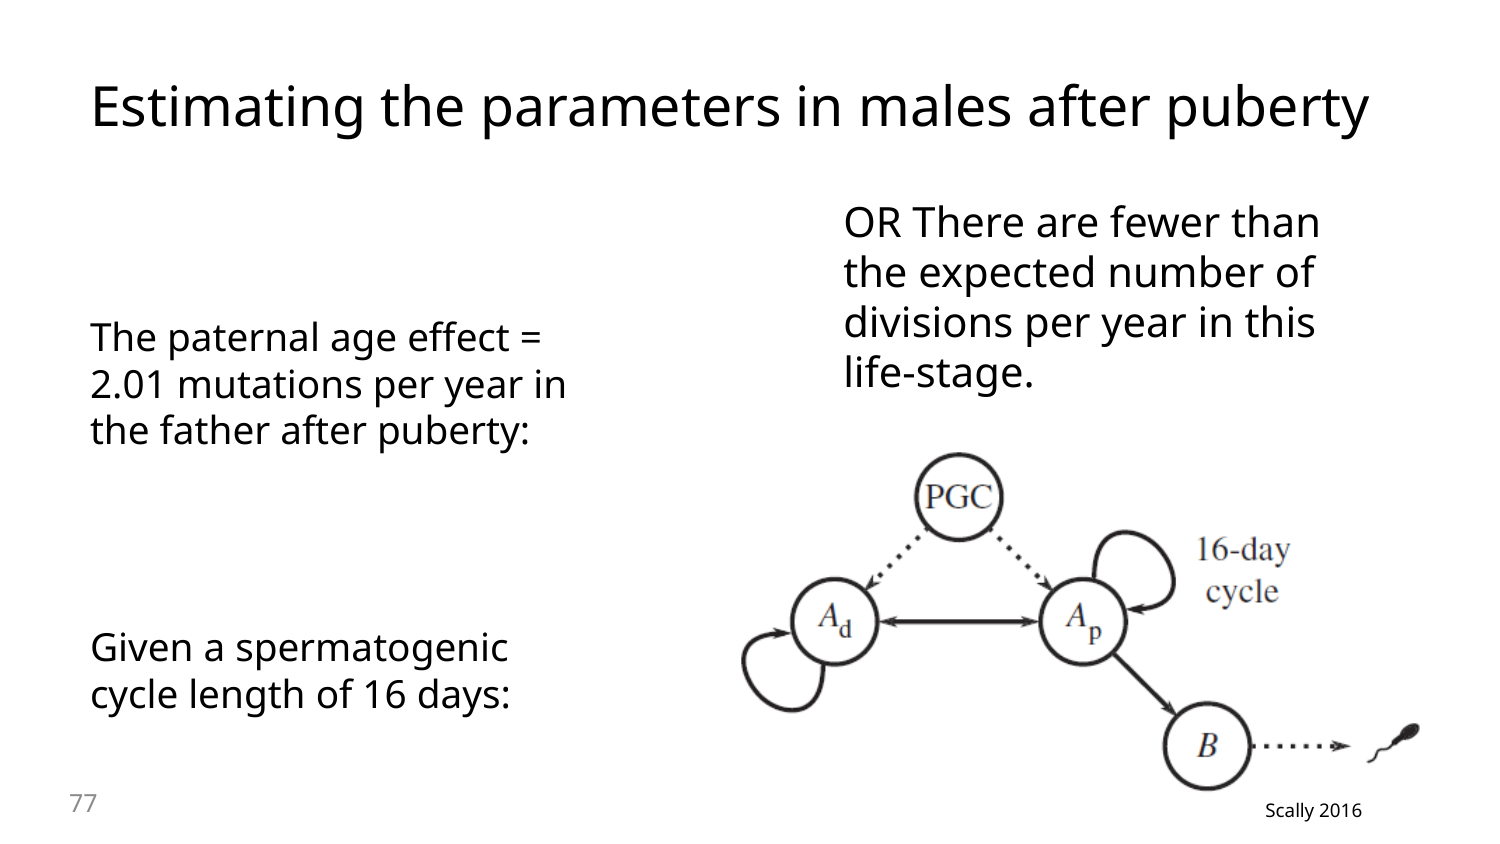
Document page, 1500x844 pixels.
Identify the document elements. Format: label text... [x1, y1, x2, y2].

slide_number 77 [54, 782, 405, 827]
title Estimating the parameters in males after puberty [75, 33, 1425, 175]
text_box OR There are fewer than the expected number of divisions per year in this life-stage. [828, 188, 1347, 435]
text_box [669, 436, 1463, 830]
